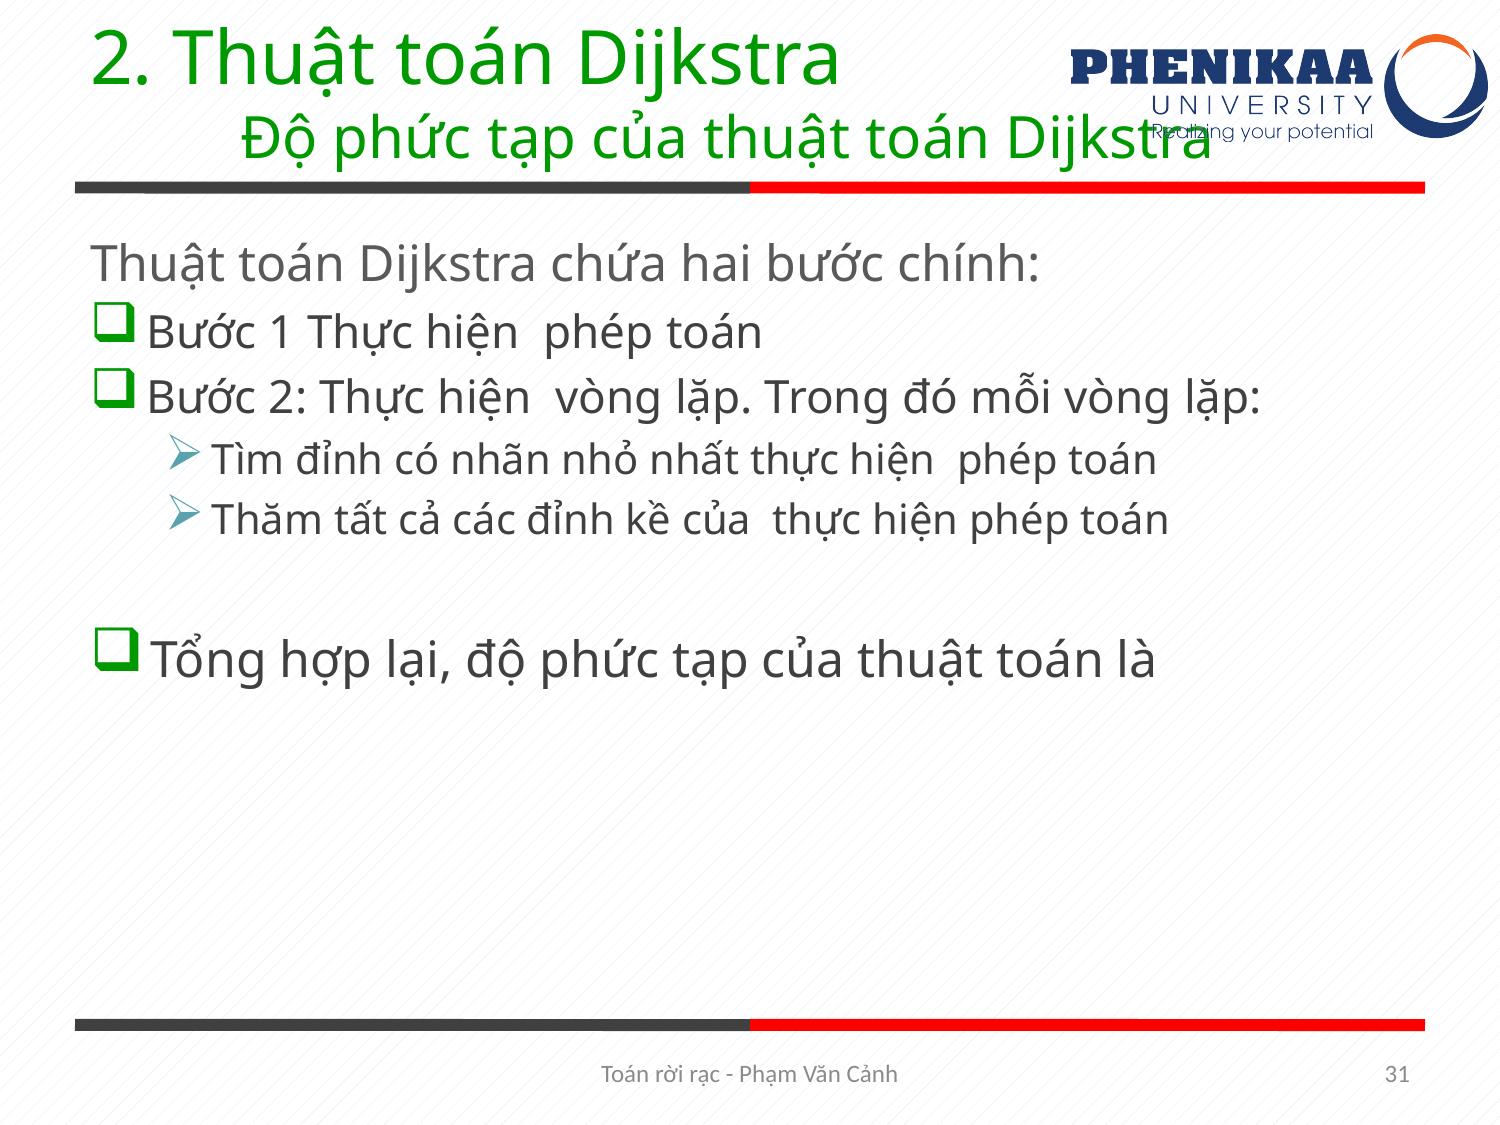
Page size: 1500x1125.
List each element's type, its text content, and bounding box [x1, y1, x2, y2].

slide_number 31 [1074, 1042, 1425, 1103]
title 2. Thuật toán Dijkstra Độ phức tạp của thuật toán Dijkstra [74, 24, 1426, 156]
footer Toán rời rạc - Phạm Văn Cảnh [512, 1042, 988, 1103]
picture [1070, 34, 1488, 143]
